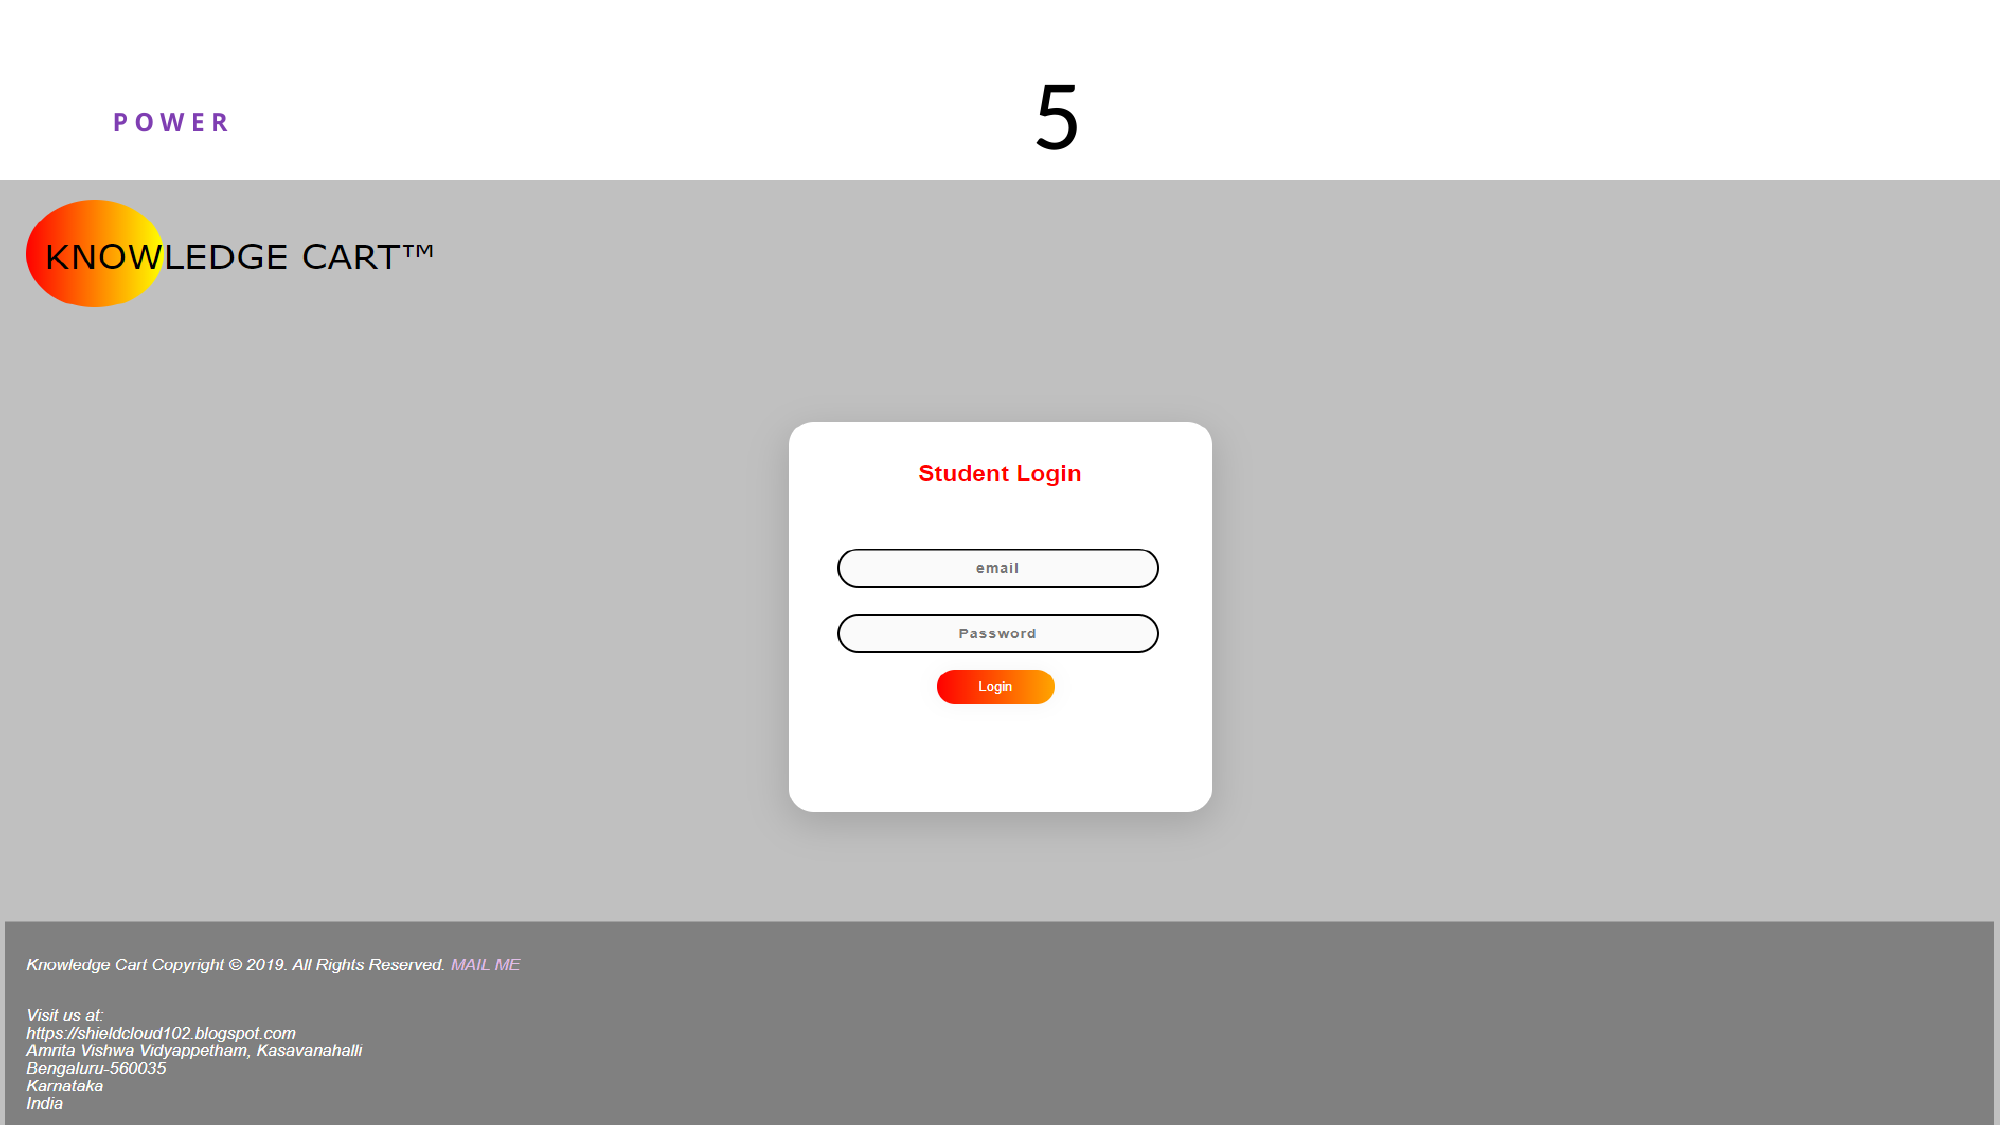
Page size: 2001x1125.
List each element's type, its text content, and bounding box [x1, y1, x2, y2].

text_box 5 [1017, 41, 1152, 177]
picture [0, 180, 2000, 1125]
